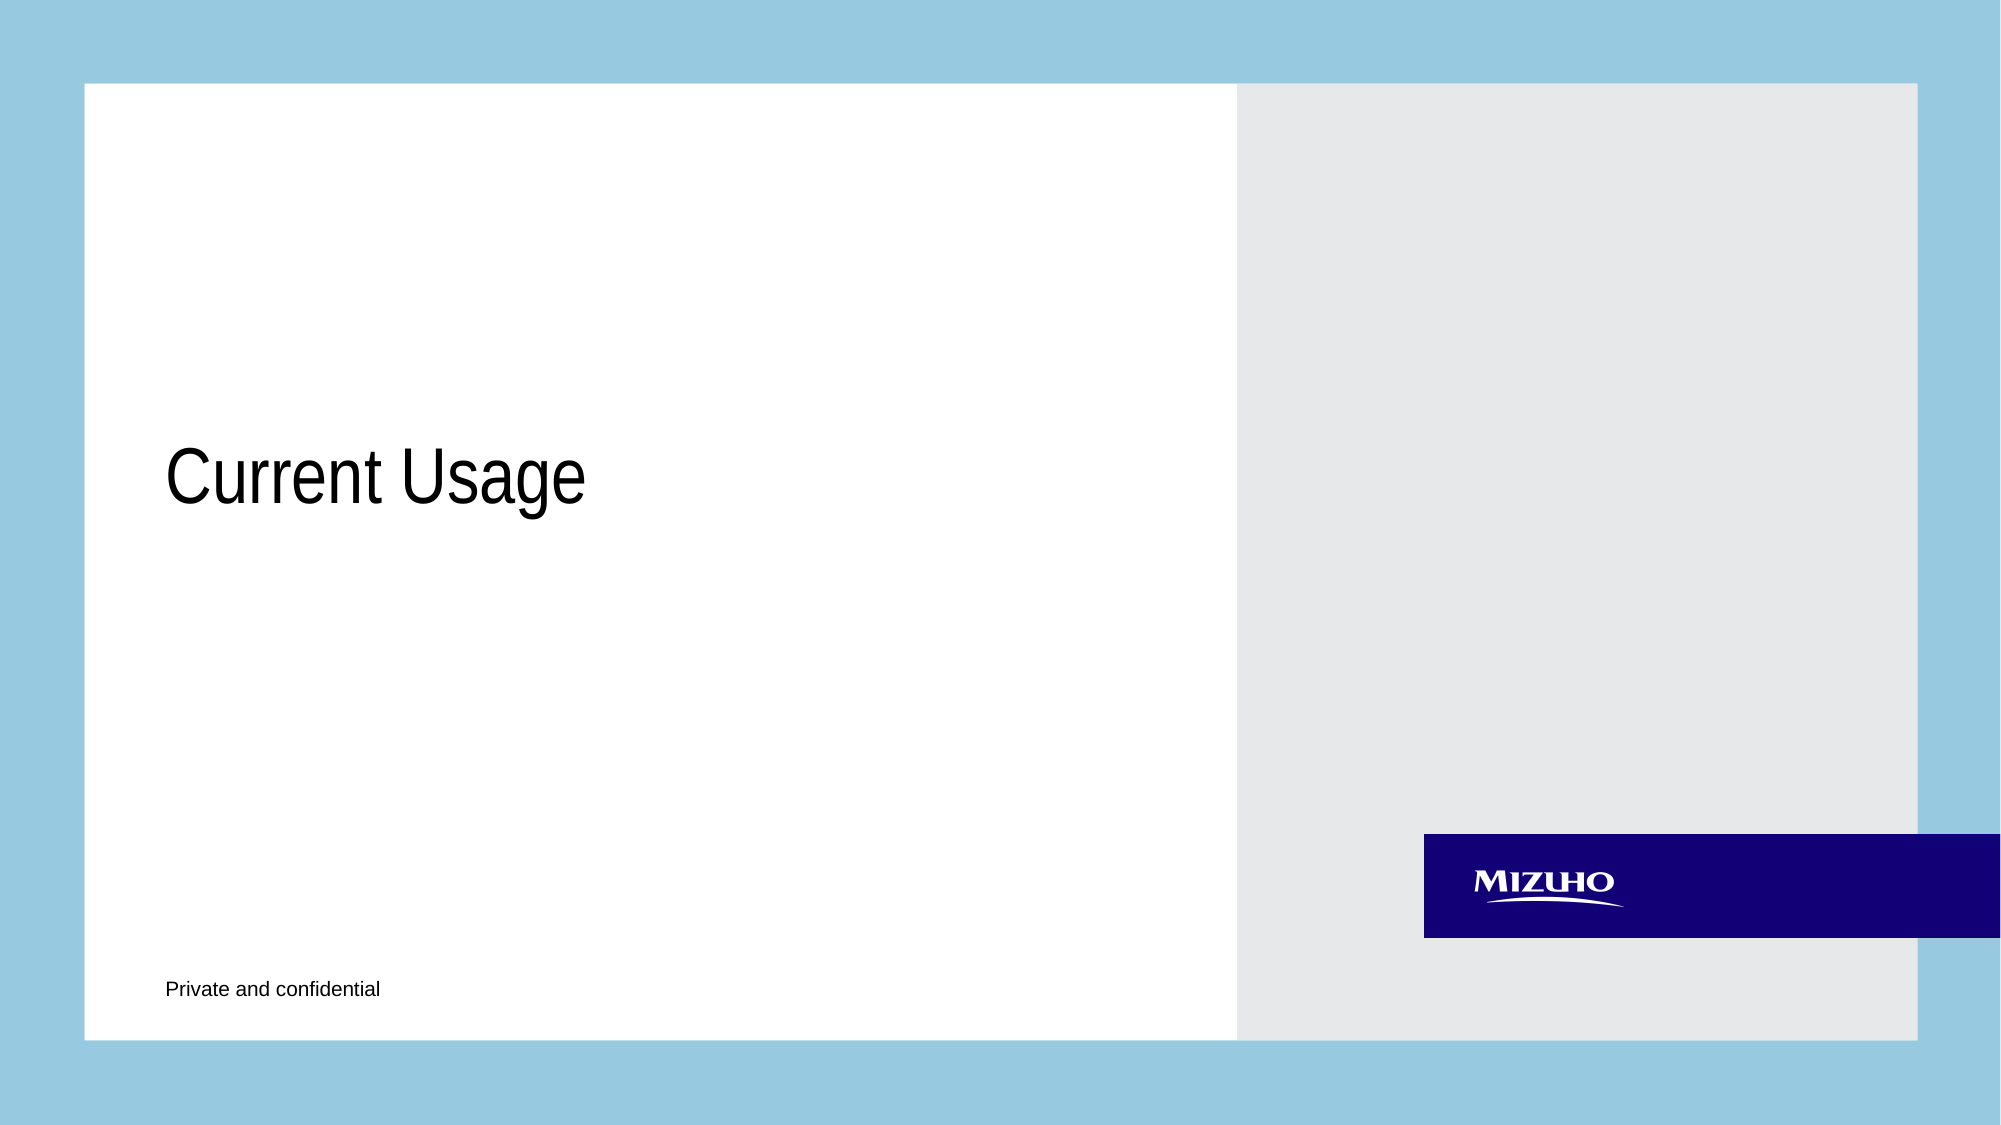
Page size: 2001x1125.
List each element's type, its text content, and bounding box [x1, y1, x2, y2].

picture [1424, 834, 2001, 938]
title Current Usage [105, 85, 1235, 551]
